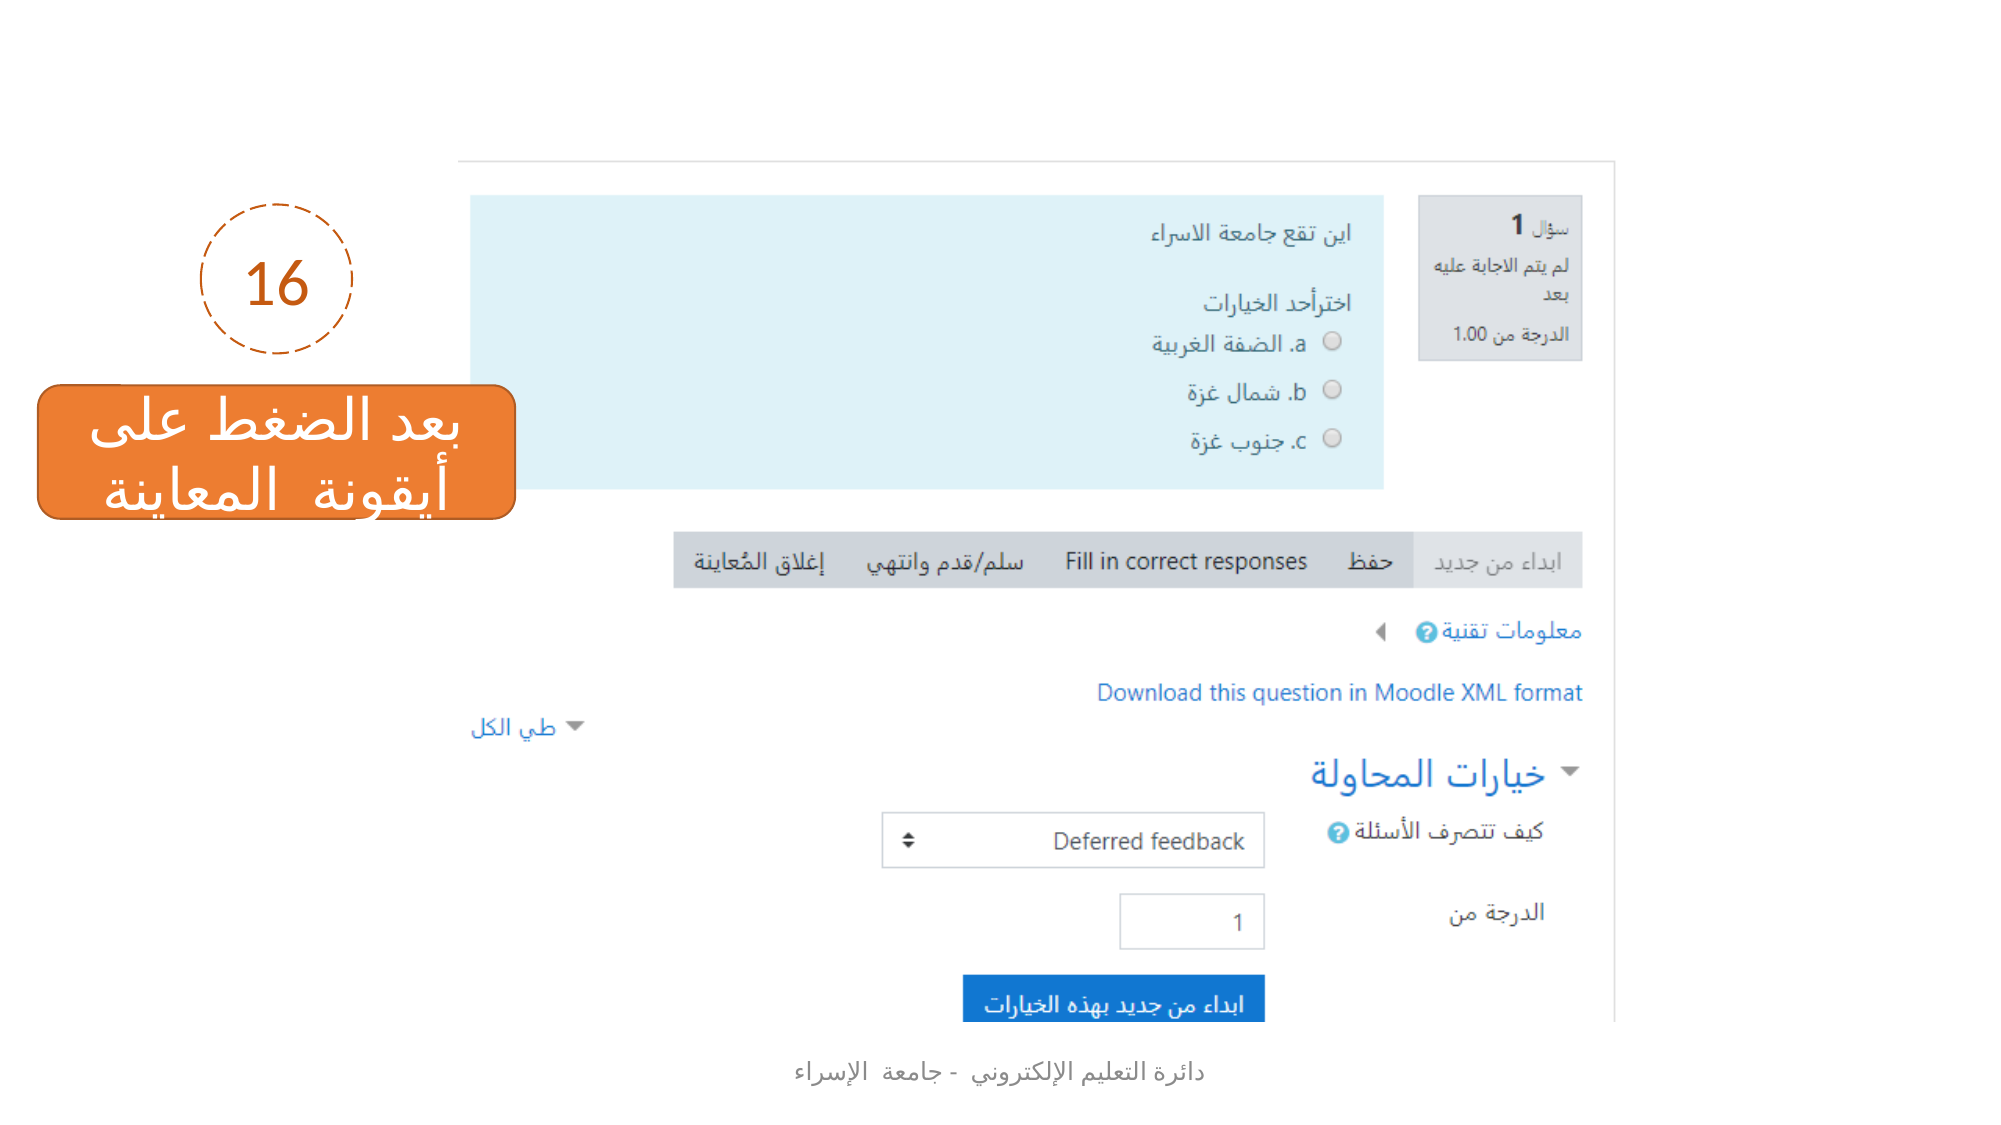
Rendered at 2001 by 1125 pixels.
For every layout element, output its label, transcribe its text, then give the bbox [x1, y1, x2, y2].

footer دائرة التعليم الإلكتروني - جامعة الإسراء [662, 1042, 1338, 1103]
text_box بعد الضغط على أيقونة المعاينة [36, 384, 458, 520]
picture [458, 103, 1625, 1022]
text_box 16 [199, 203, 354, 355]
